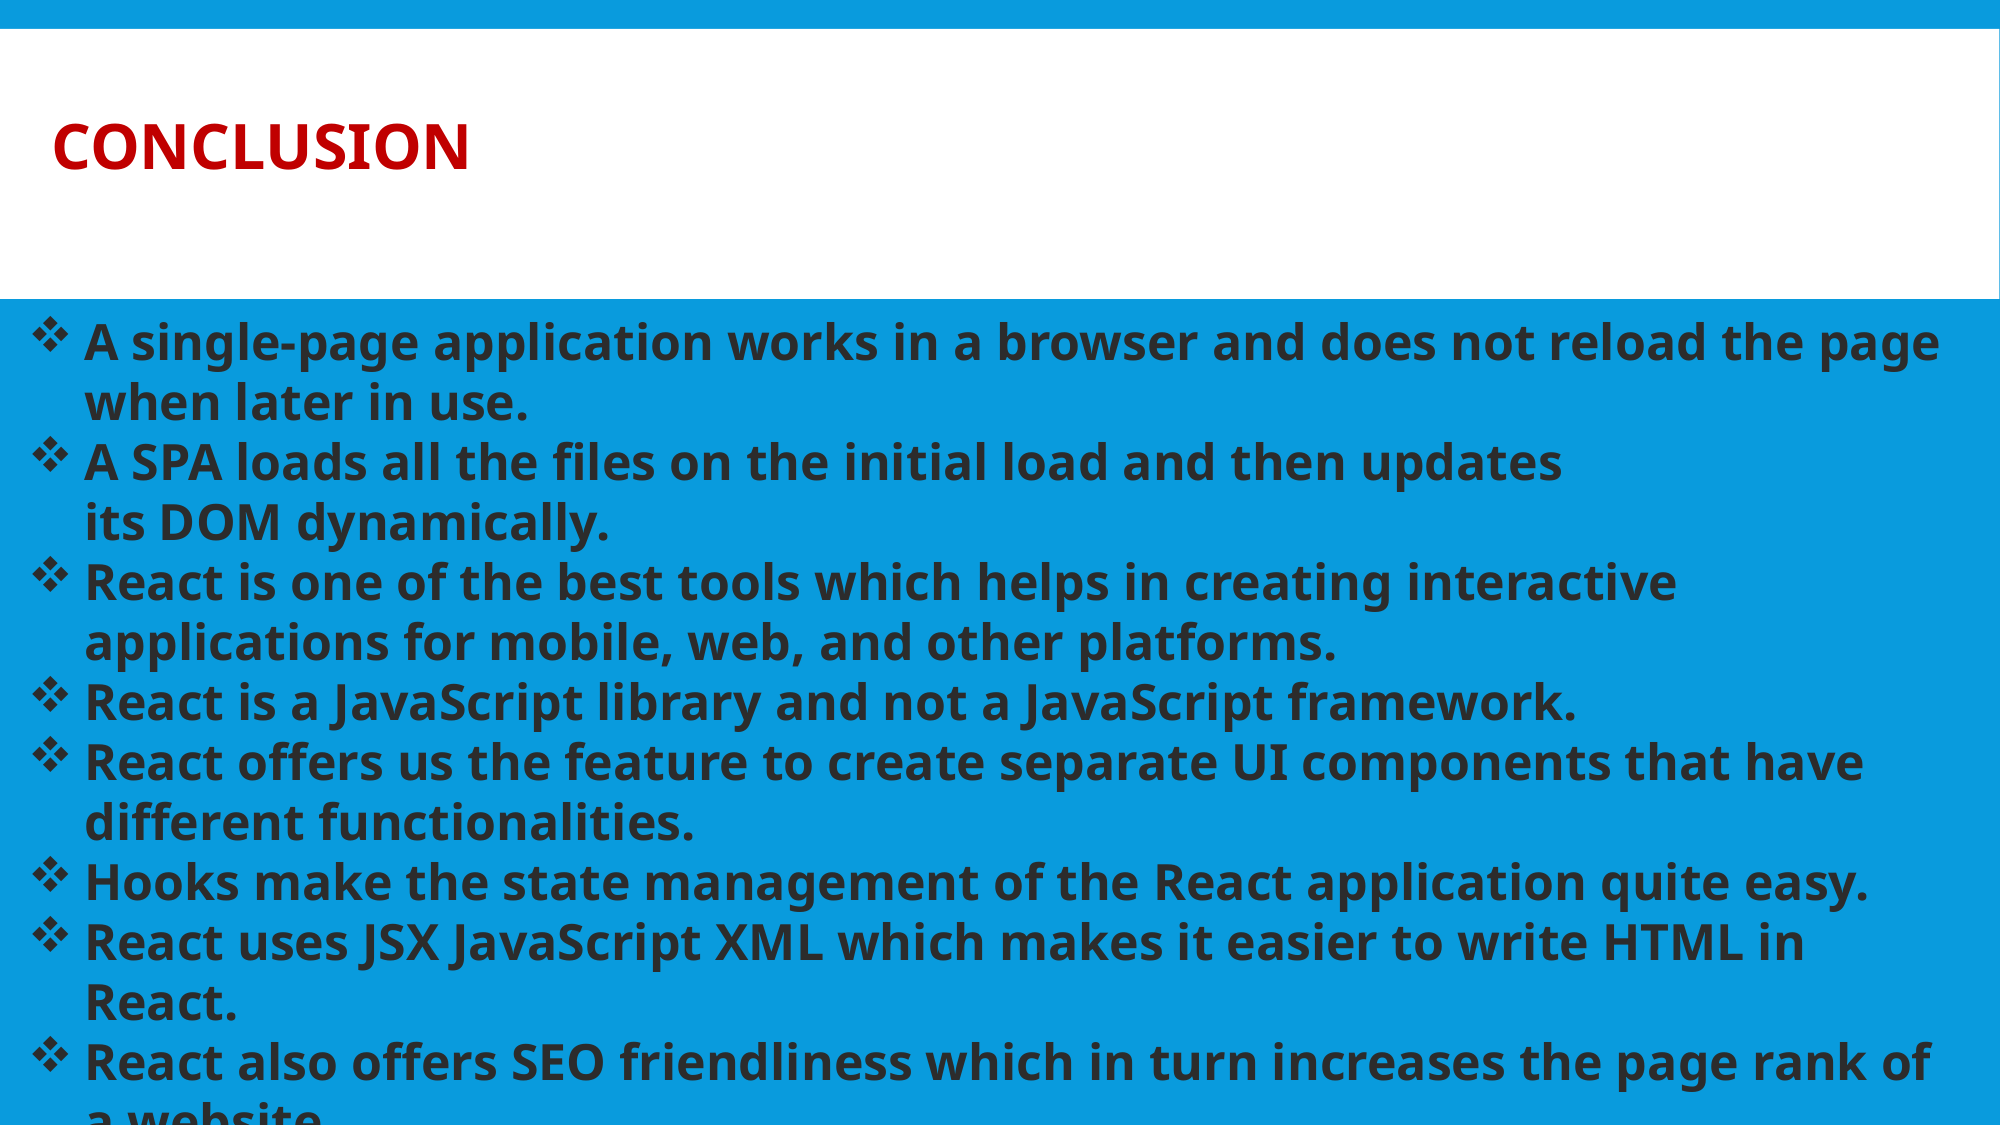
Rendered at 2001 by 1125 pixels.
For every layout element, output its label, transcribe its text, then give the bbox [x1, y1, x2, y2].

title Conclusion [36, 110, 1642, 266]
text_box A single-page application works in a browser and does not reload the page when later in use. A SPA loads all the files on the initial load and then updates its DOM dynamically. React is one of the best tools which helps in creating interactive applications for mobile, web, and other platforms. React is a JavaScript library and not a JavaScript framework. React offers us the feature to create separate UI components that have different functionalities. Hooks make the state management of the React application quite easy. React uses JSX JavaScript XML which makes it easier to write HTML in React. React also offers SEO friendliness which in turn increases the page rank of a website. One of the top five repositories on GitHub is React, hence it has huge community support [13, 303, 1987, 1125]
